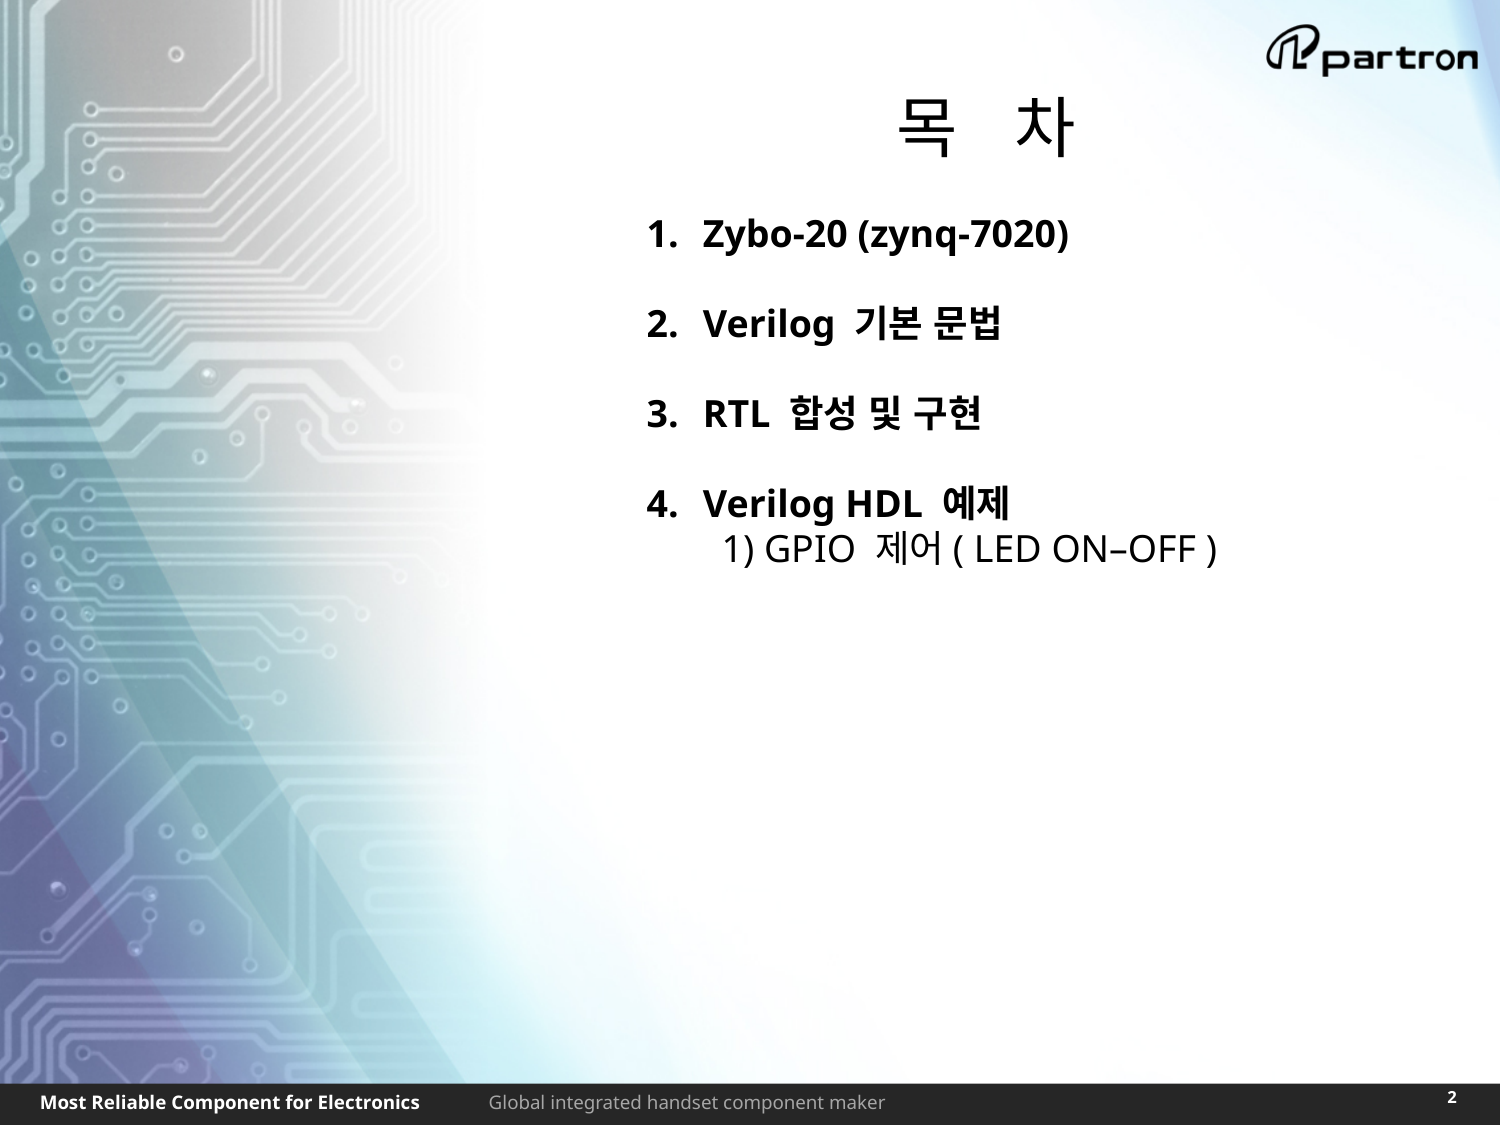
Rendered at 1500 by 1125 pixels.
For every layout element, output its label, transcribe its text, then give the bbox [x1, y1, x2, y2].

slide_number 2 [1393, 1079, 1500, 1125]
text_box 목 차 Zybo-20 (zynq-7020) Verilog 기본 문법 RTL 합성 및 구현 Verilog HDL 예제 1) GPIO 제어( LED ON–OFF ) [631, 78, 1341, 623]
picture [0, 0, 1500, 1083]
